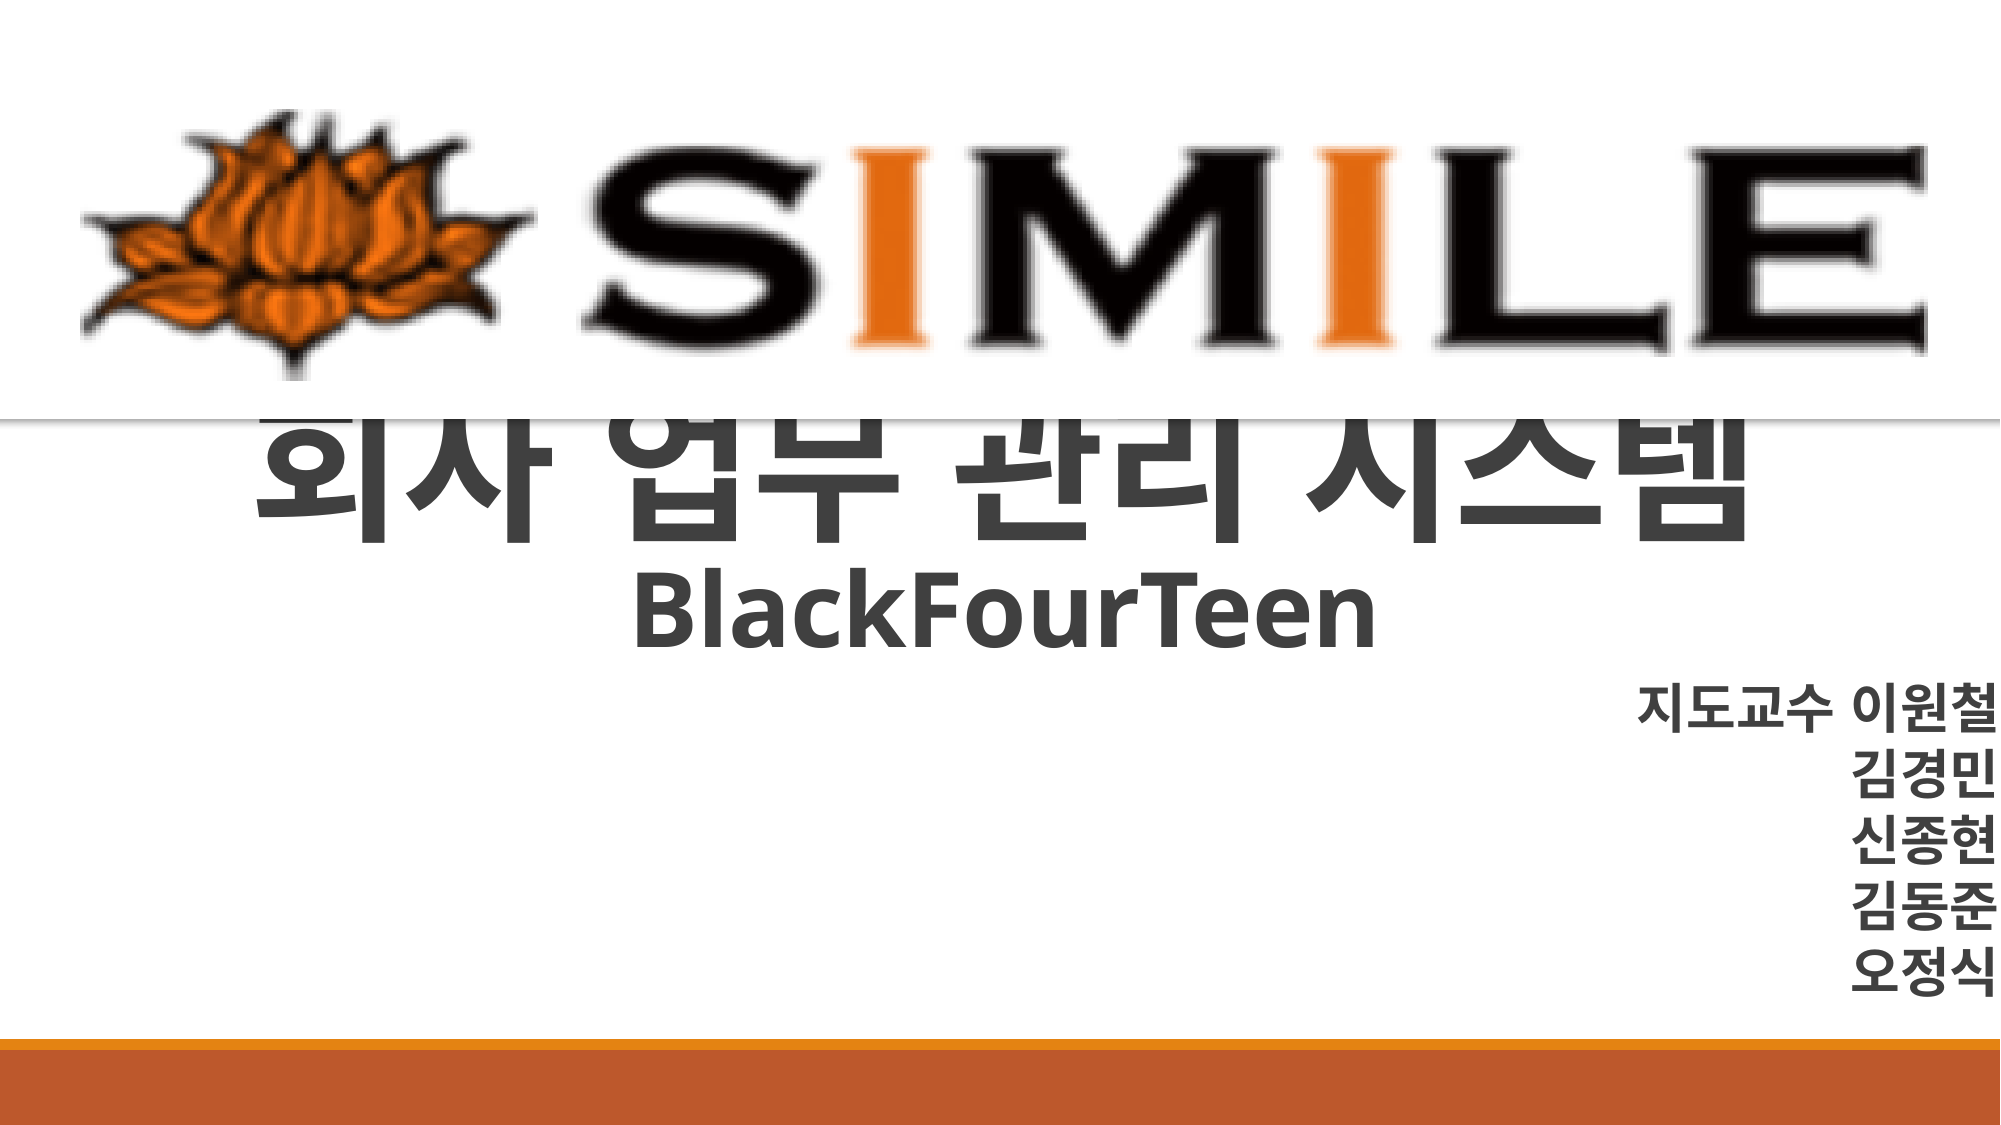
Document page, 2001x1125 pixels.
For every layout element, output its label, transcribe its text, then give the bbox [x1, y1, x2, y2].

list 지도교수 이원철 김경민 신종현 김동준 오정식 [1575, 637, 2000, 1014]
title 회사 업무 관리 시스템 BlackFourTeen [180, 428, 1830, 877]
picture [0, 6, 2000, 405]
